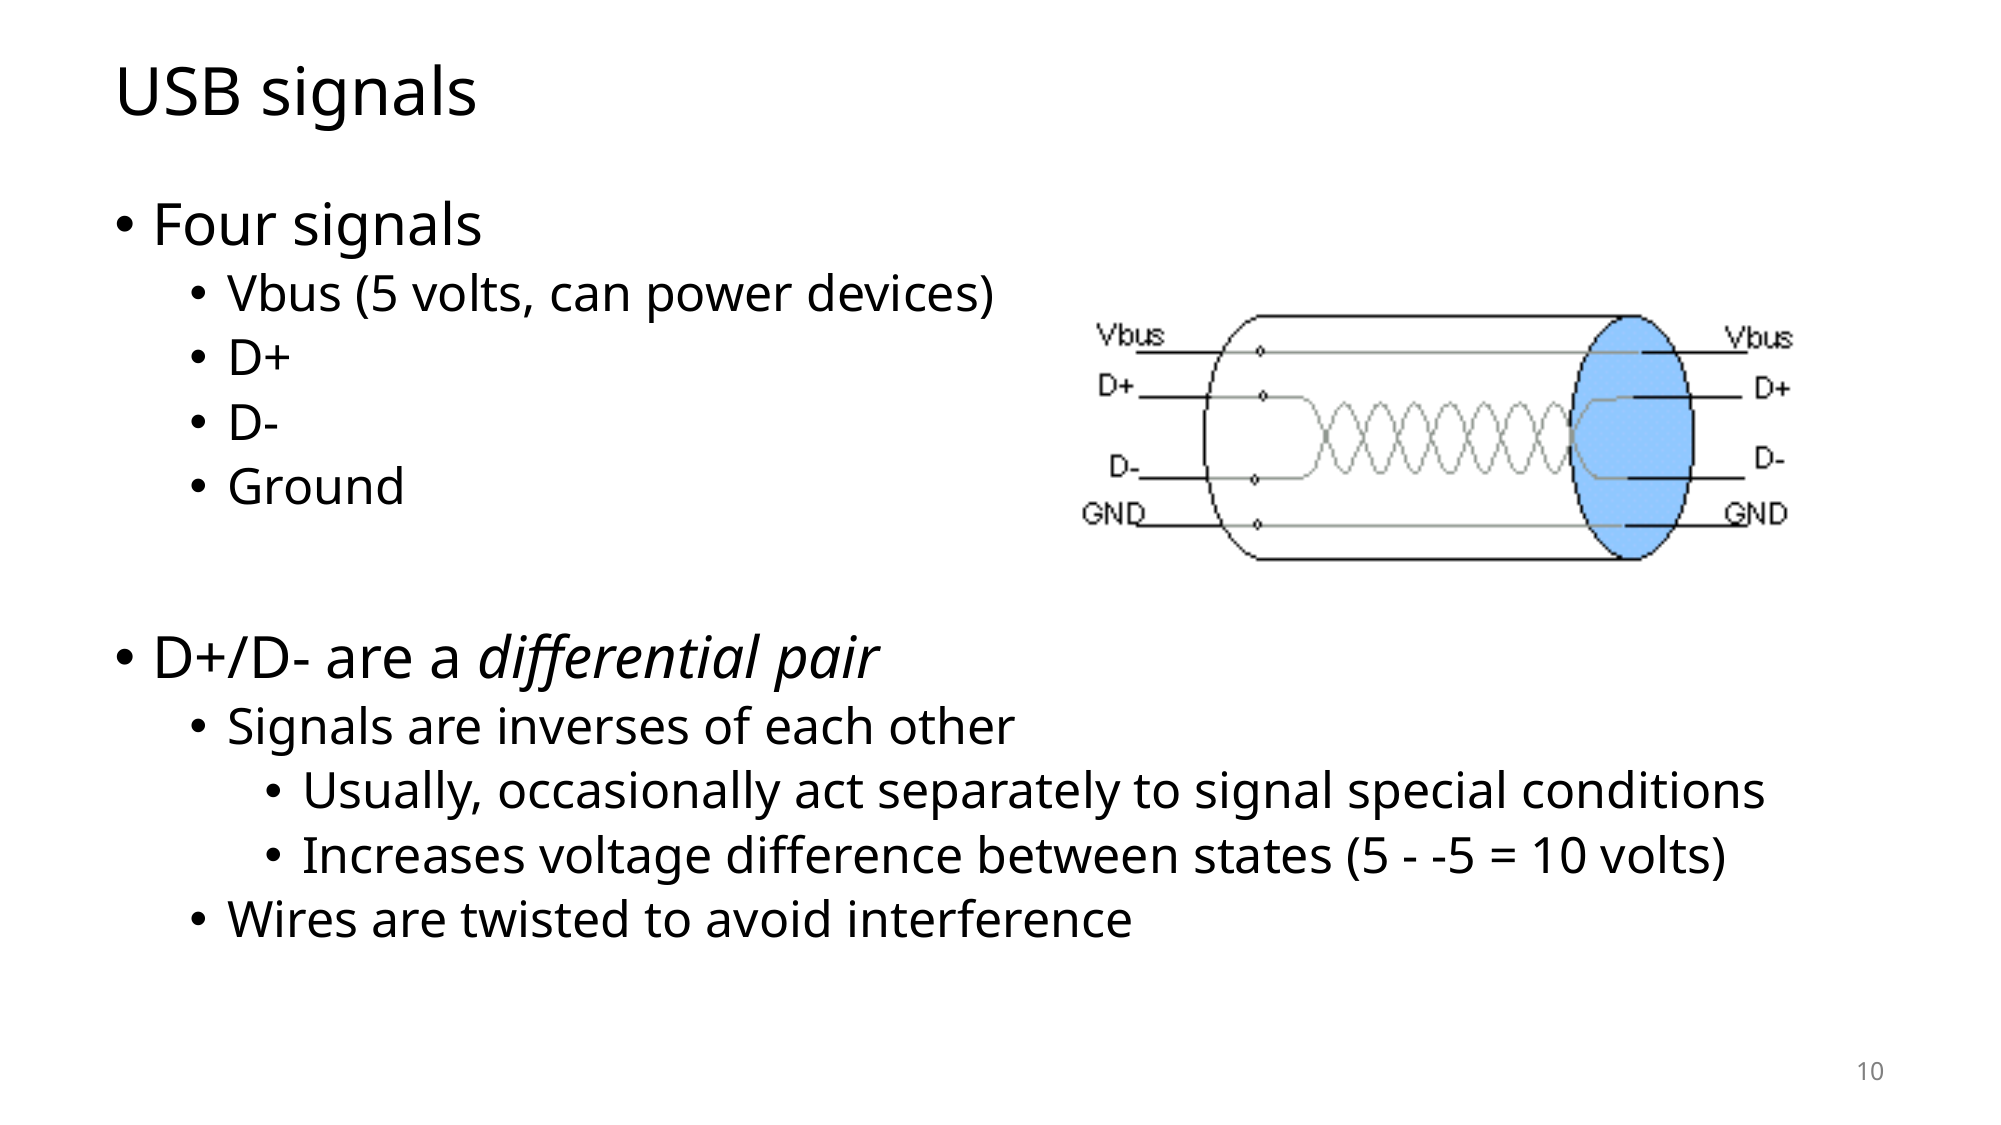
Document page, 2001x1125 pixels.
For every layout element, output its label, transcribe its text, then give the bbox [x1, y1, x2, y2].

title USB signals [99, 37, 1900, 150]
slide_number 10 [1749, 1042, 1900, 1103]
picture [1028, 229, 1866, 627]
list Four signals Vbus (5 volts, can power devices) D+ D- Ground D+/D- are a differential pair Signals are inverses of each other Usually, occasionally act separately to signal special conditions Increases voltage difference between states (5 - -5 = 10 volts) Wires are twisted to avoid interference [99, 187, 1900, 1013]
